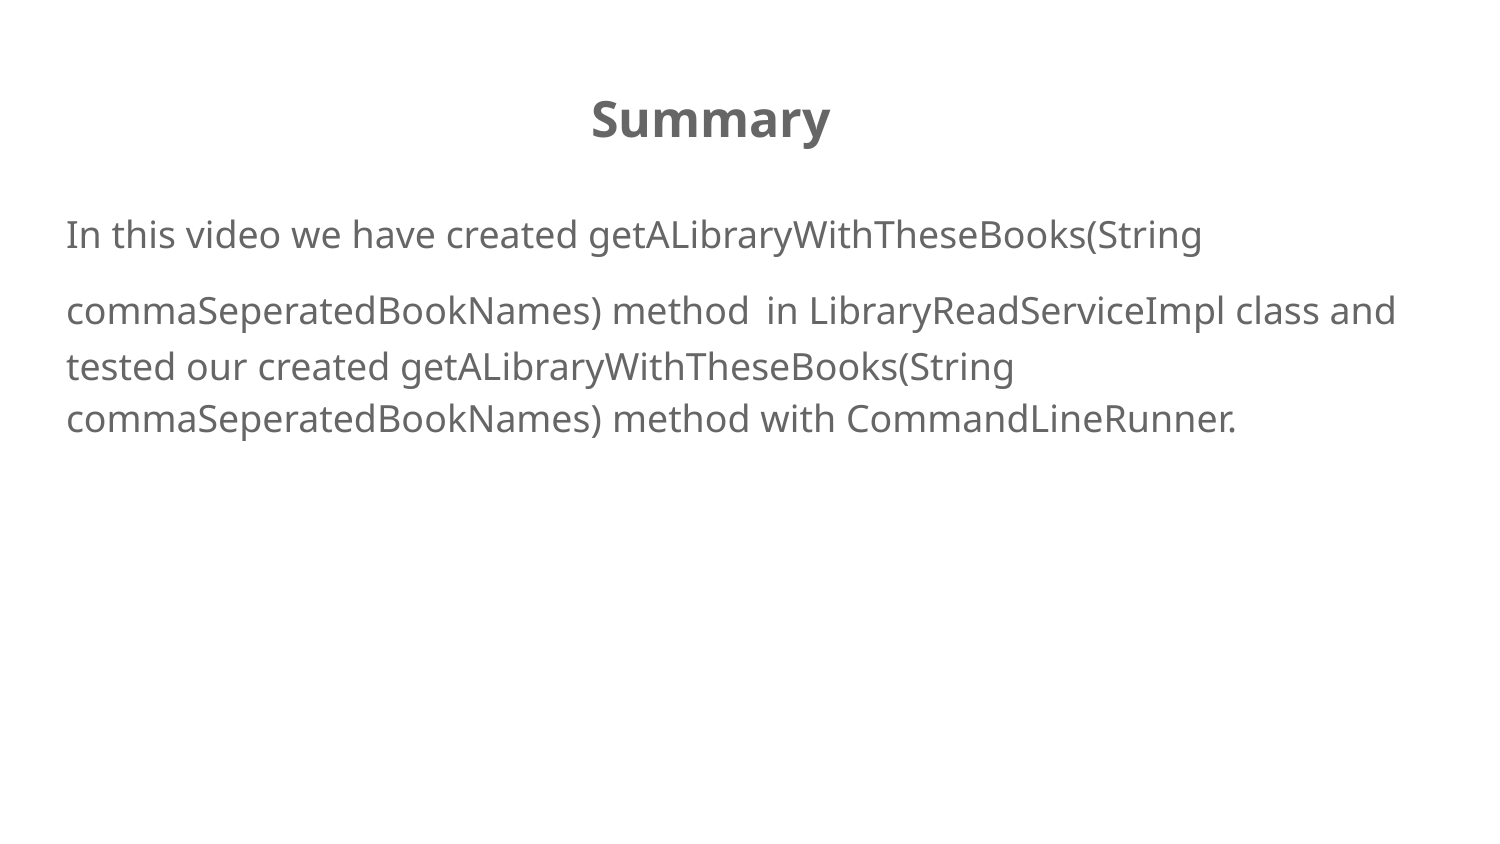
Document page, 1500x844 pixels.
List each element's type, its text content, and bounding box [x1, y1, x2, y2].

list In this video we have created getALibraryWithTheseBooks(String commaSeperatedBookNames) method in LibraryReadServiceImpl class and tested our created getALibraryWithTheseBooks(String commaSeperatedBookNames) method with CommandLineRunner. [51, 189, 1449, 750]
title Summary [51, 72, 1449, 167]
